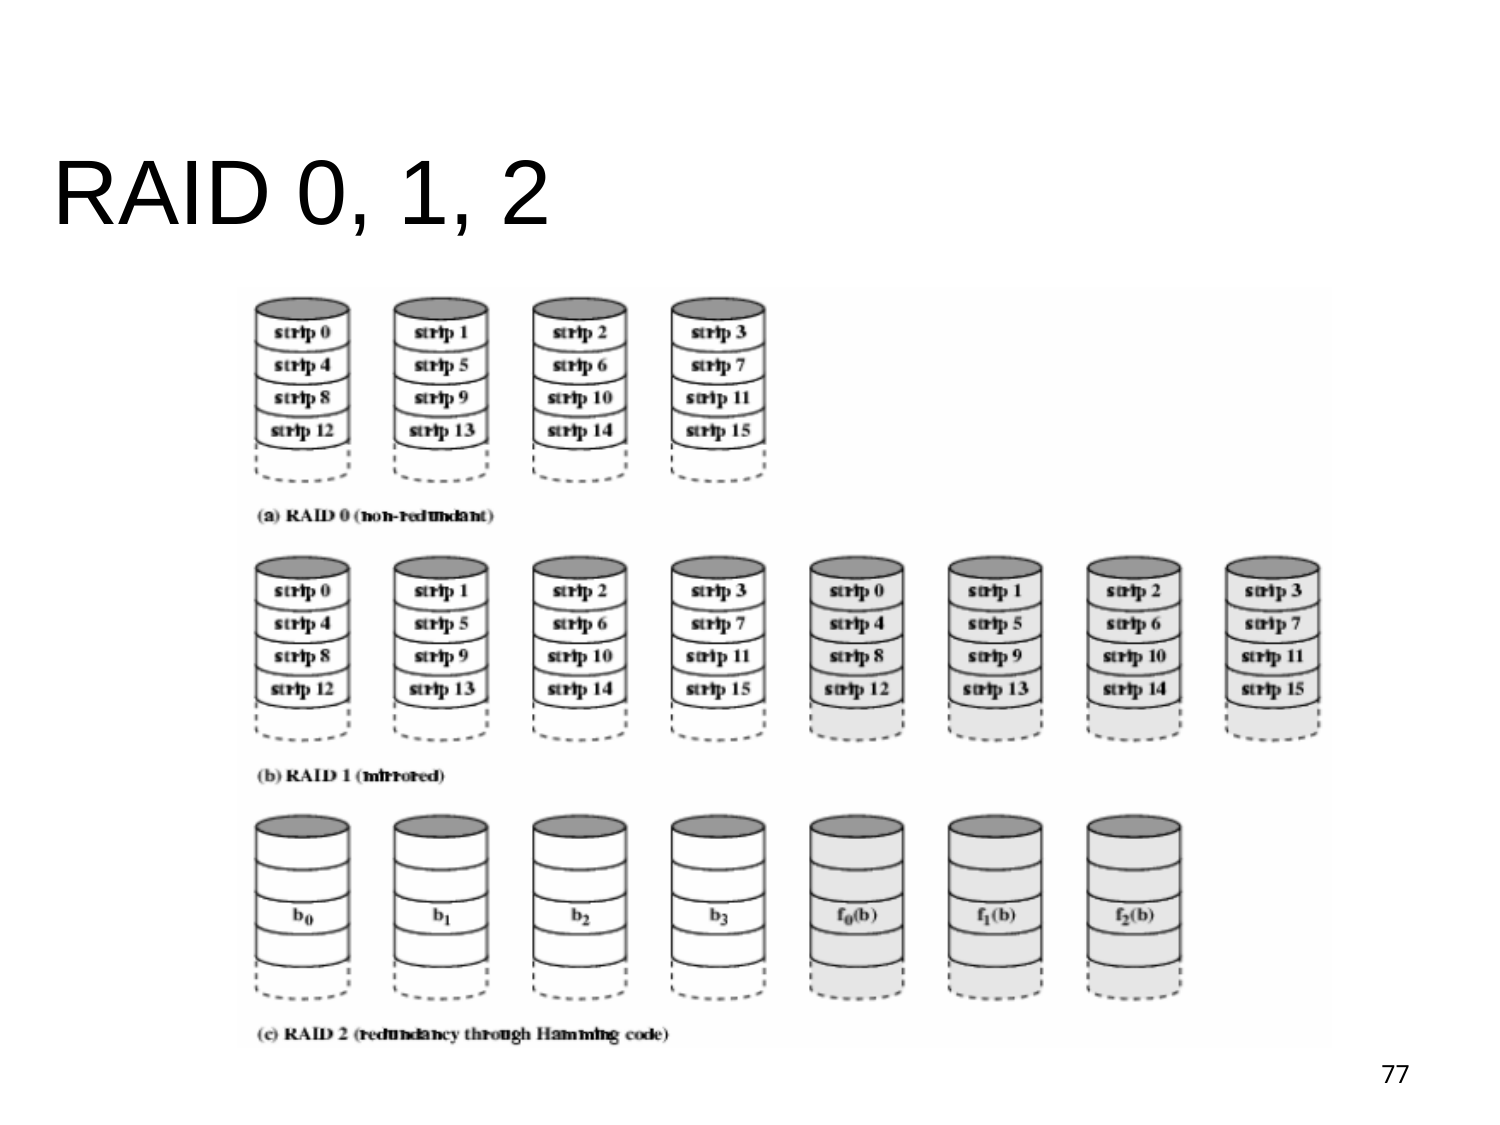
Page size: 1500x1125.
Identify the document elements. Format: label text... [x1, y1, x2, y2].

slide_number ‹#› [1074, 1025, 1425, 1100]
title RAID 0, 1, 2 [37, 75, 1475, 300]
picture [237, 287, 1351, 1048]
